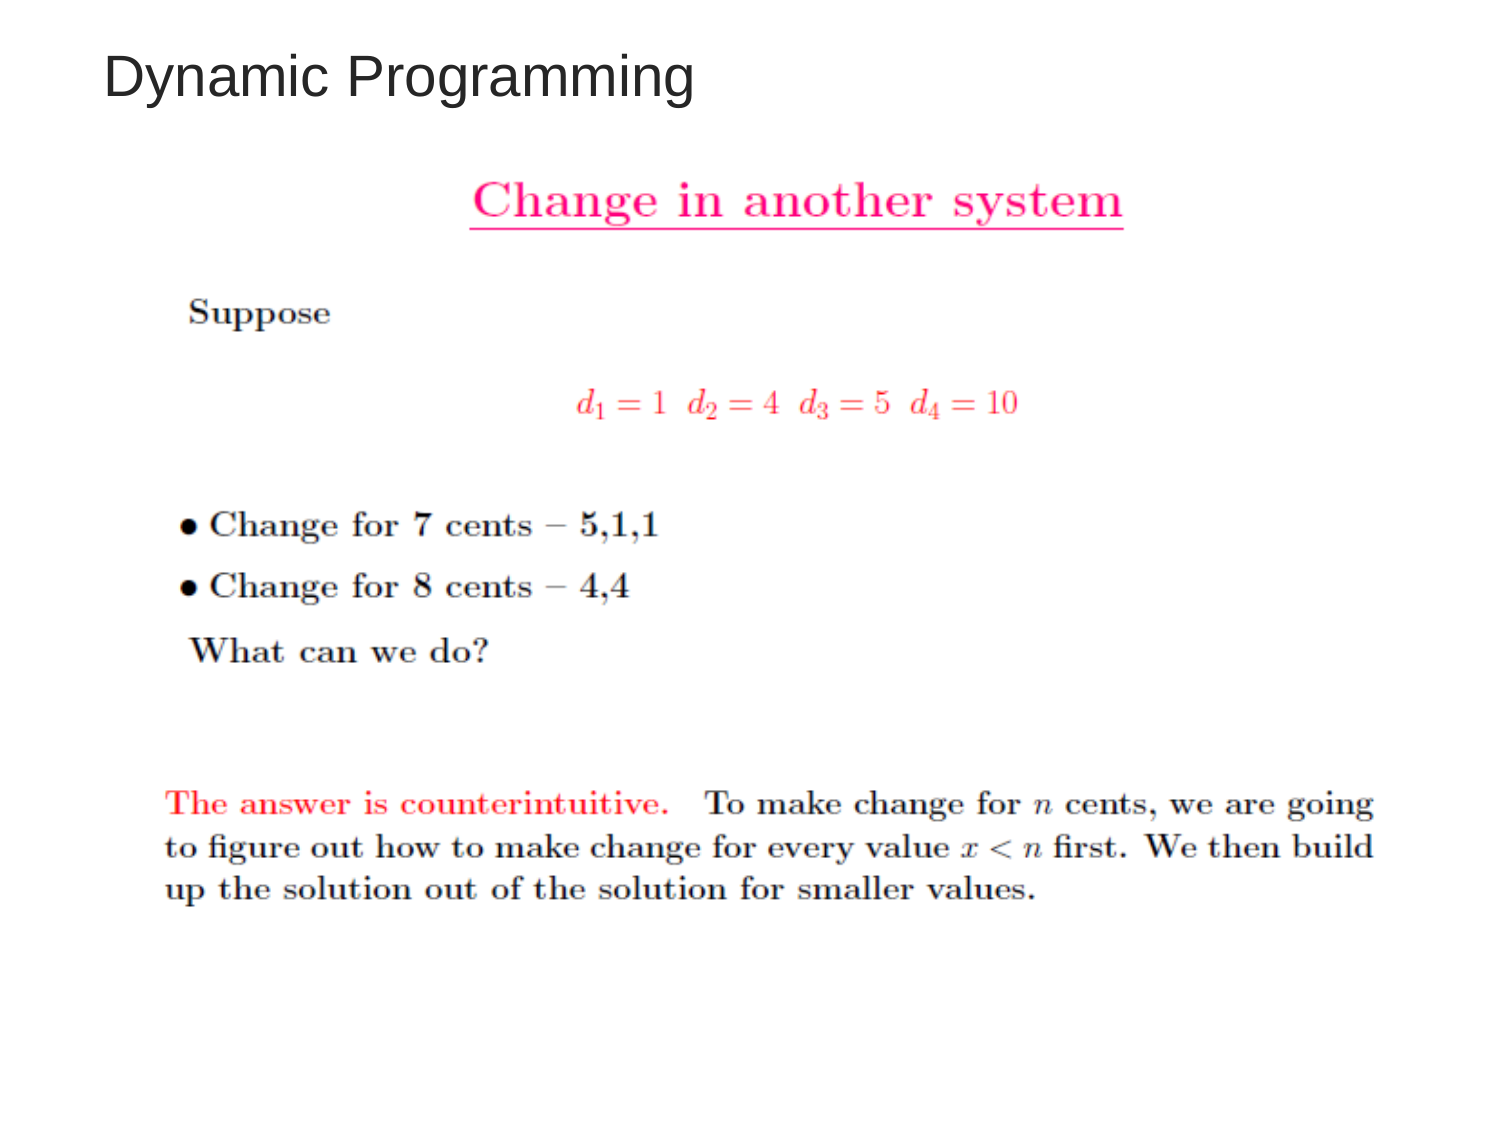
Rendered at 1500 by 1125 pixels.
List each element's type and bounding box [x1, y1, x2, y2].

text_box [88, 30, 809, 116]
picture [88, 148, 1457, 1012]
